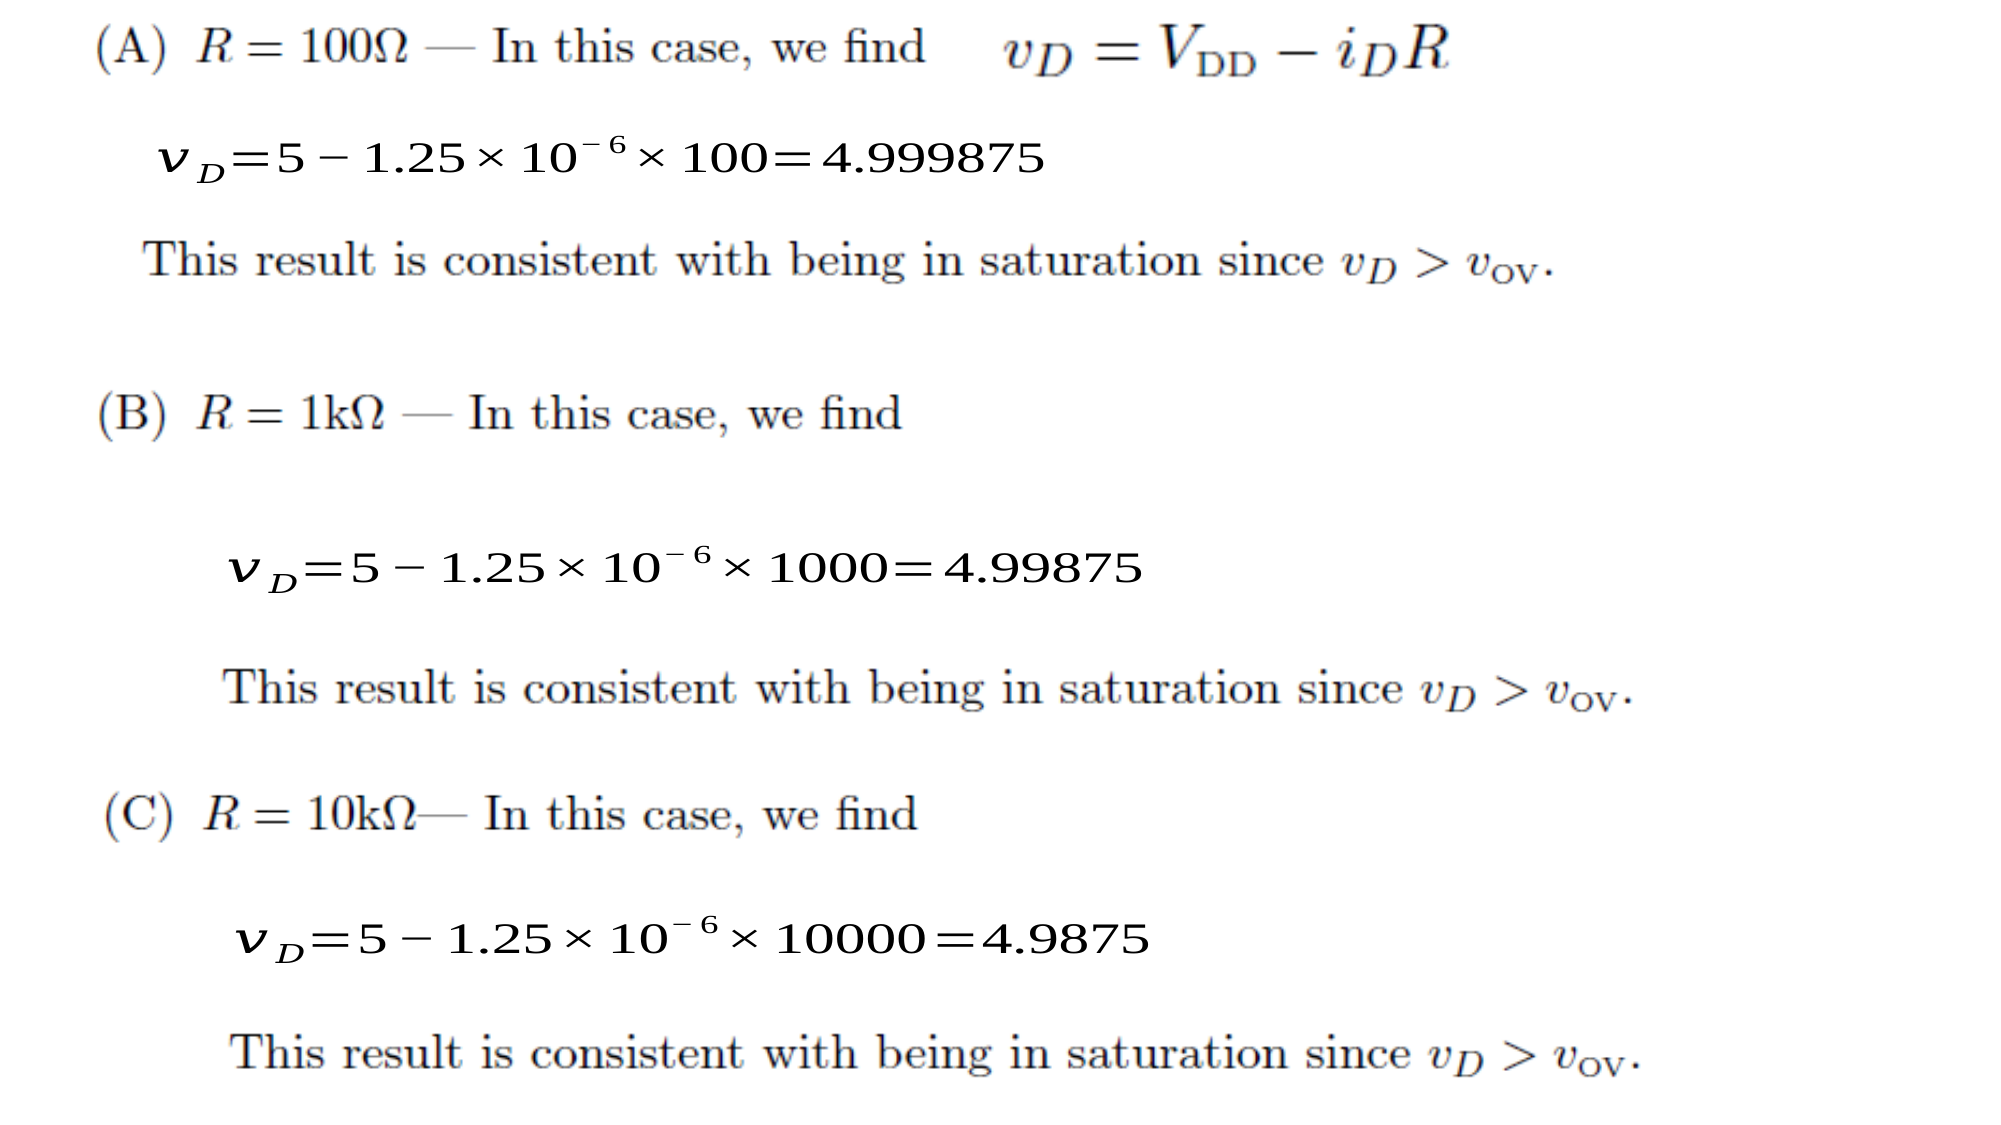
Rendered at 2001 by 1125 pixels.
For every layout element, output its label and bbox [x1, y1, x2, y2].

text_box [75, 761, 1657, 1086]
text_box [67, 371, 1650, 721]
text_box [15, 5, 1571, 293]
